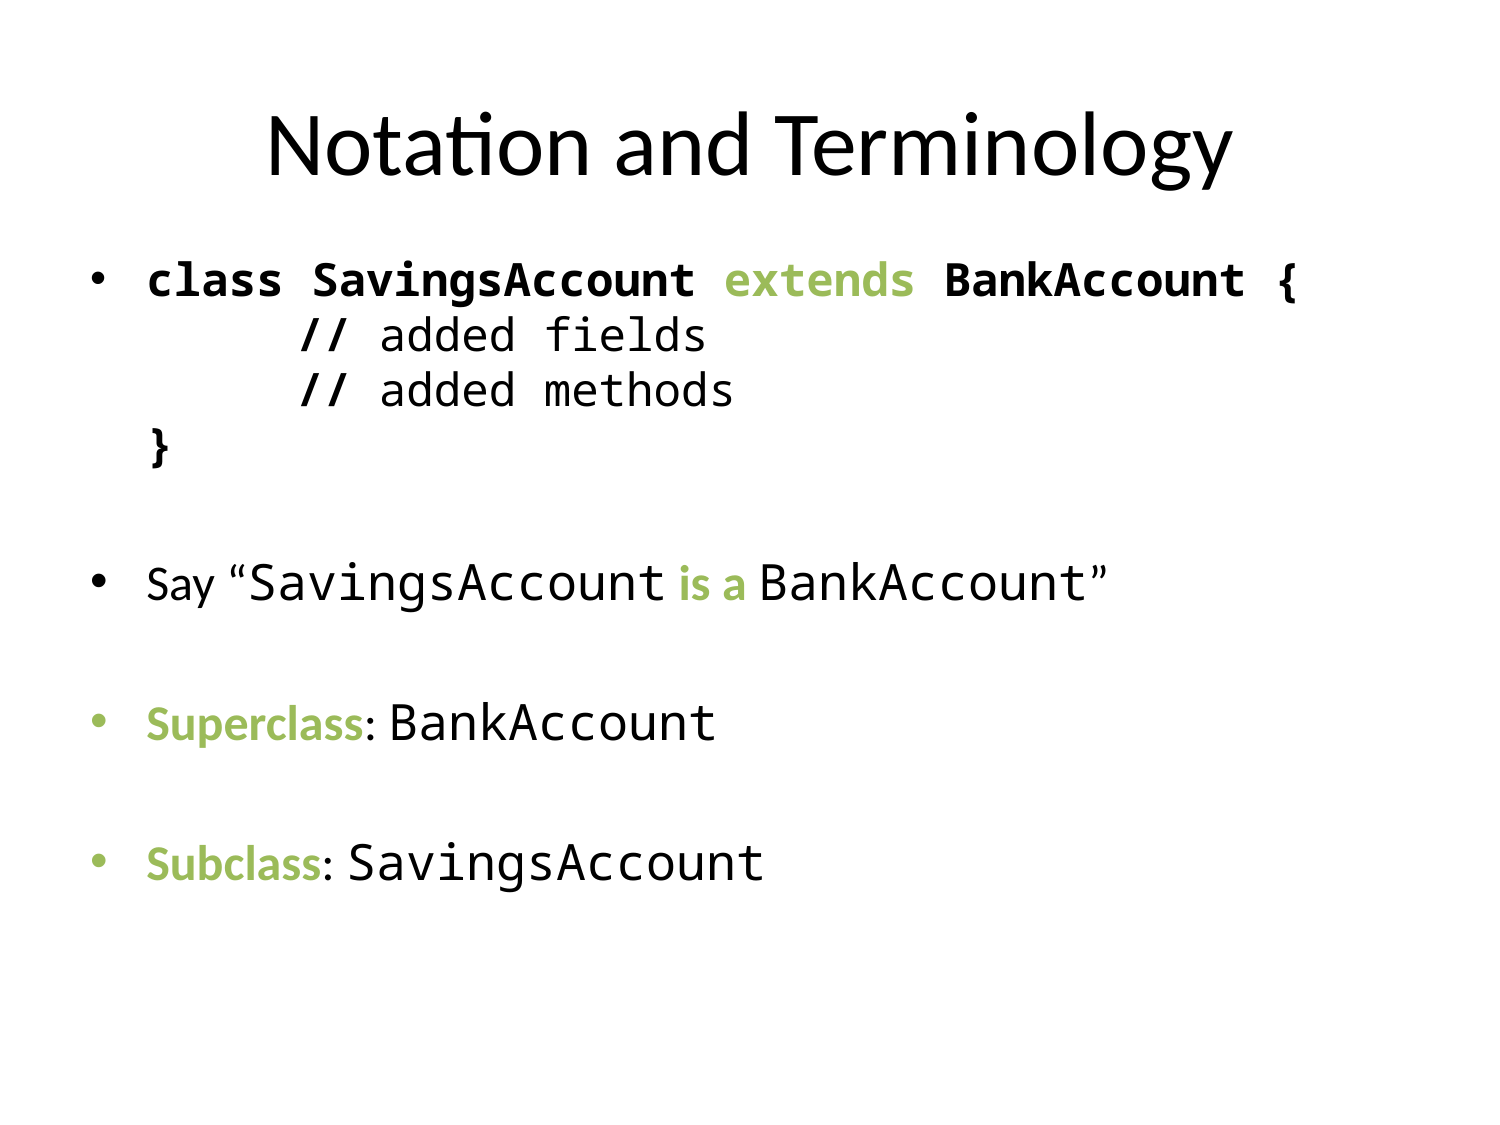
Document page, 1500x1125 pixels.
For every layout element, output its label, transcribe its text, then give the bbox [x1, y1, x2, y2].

list class SavingsAccount extends BankAccount { // added fields // added methods } Say “SavingsAccount is a BankAccount” Superclass: BankAccount Subclass: SavingsAccount [75, 242, 1388, 986]
title Notation and Terminology [75, 45, 1425, 233]
